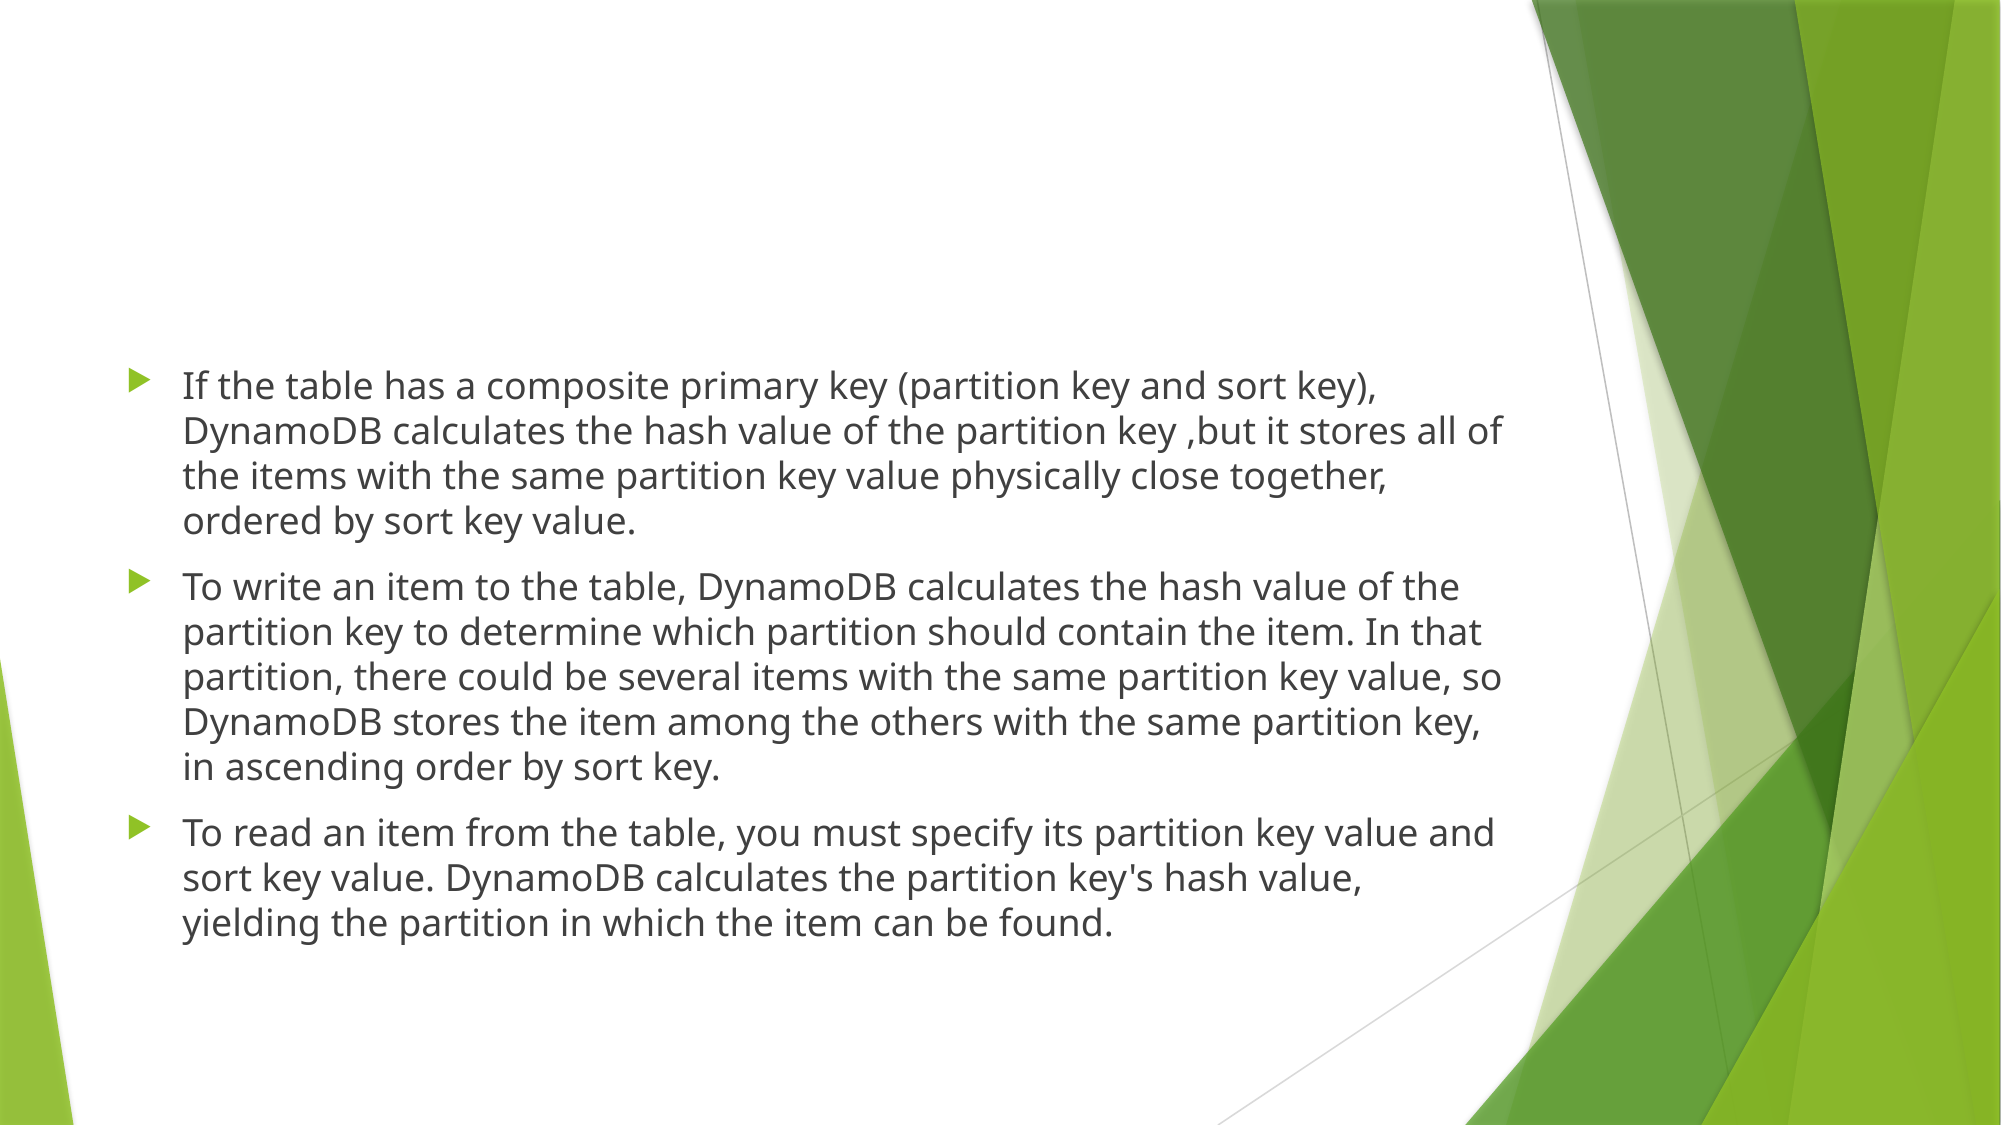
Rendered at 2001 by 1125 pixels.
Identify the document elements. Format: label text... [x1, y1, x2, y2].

list If the table has a composite primary key (partition key and sort key), DynamoDB calculates the hash value of the partition key ,but it stores all of the items with the same partition key value physically close together, ordered by sort key value. To write an item to the table, DynamoDB calculates the hash value of the partition key to determine which partition should contain the item. In that partition, there could be several items with the same partition key value, so DynamoDB stores the item among the others with the same partition key, in ascending order by sort key. To read an item from the table, you must specify its partition key value and sort key value. DynamoDB calculates the partition key's hash value, yielding the partition in which the item can be found. [111, 354, 1522, 992]
